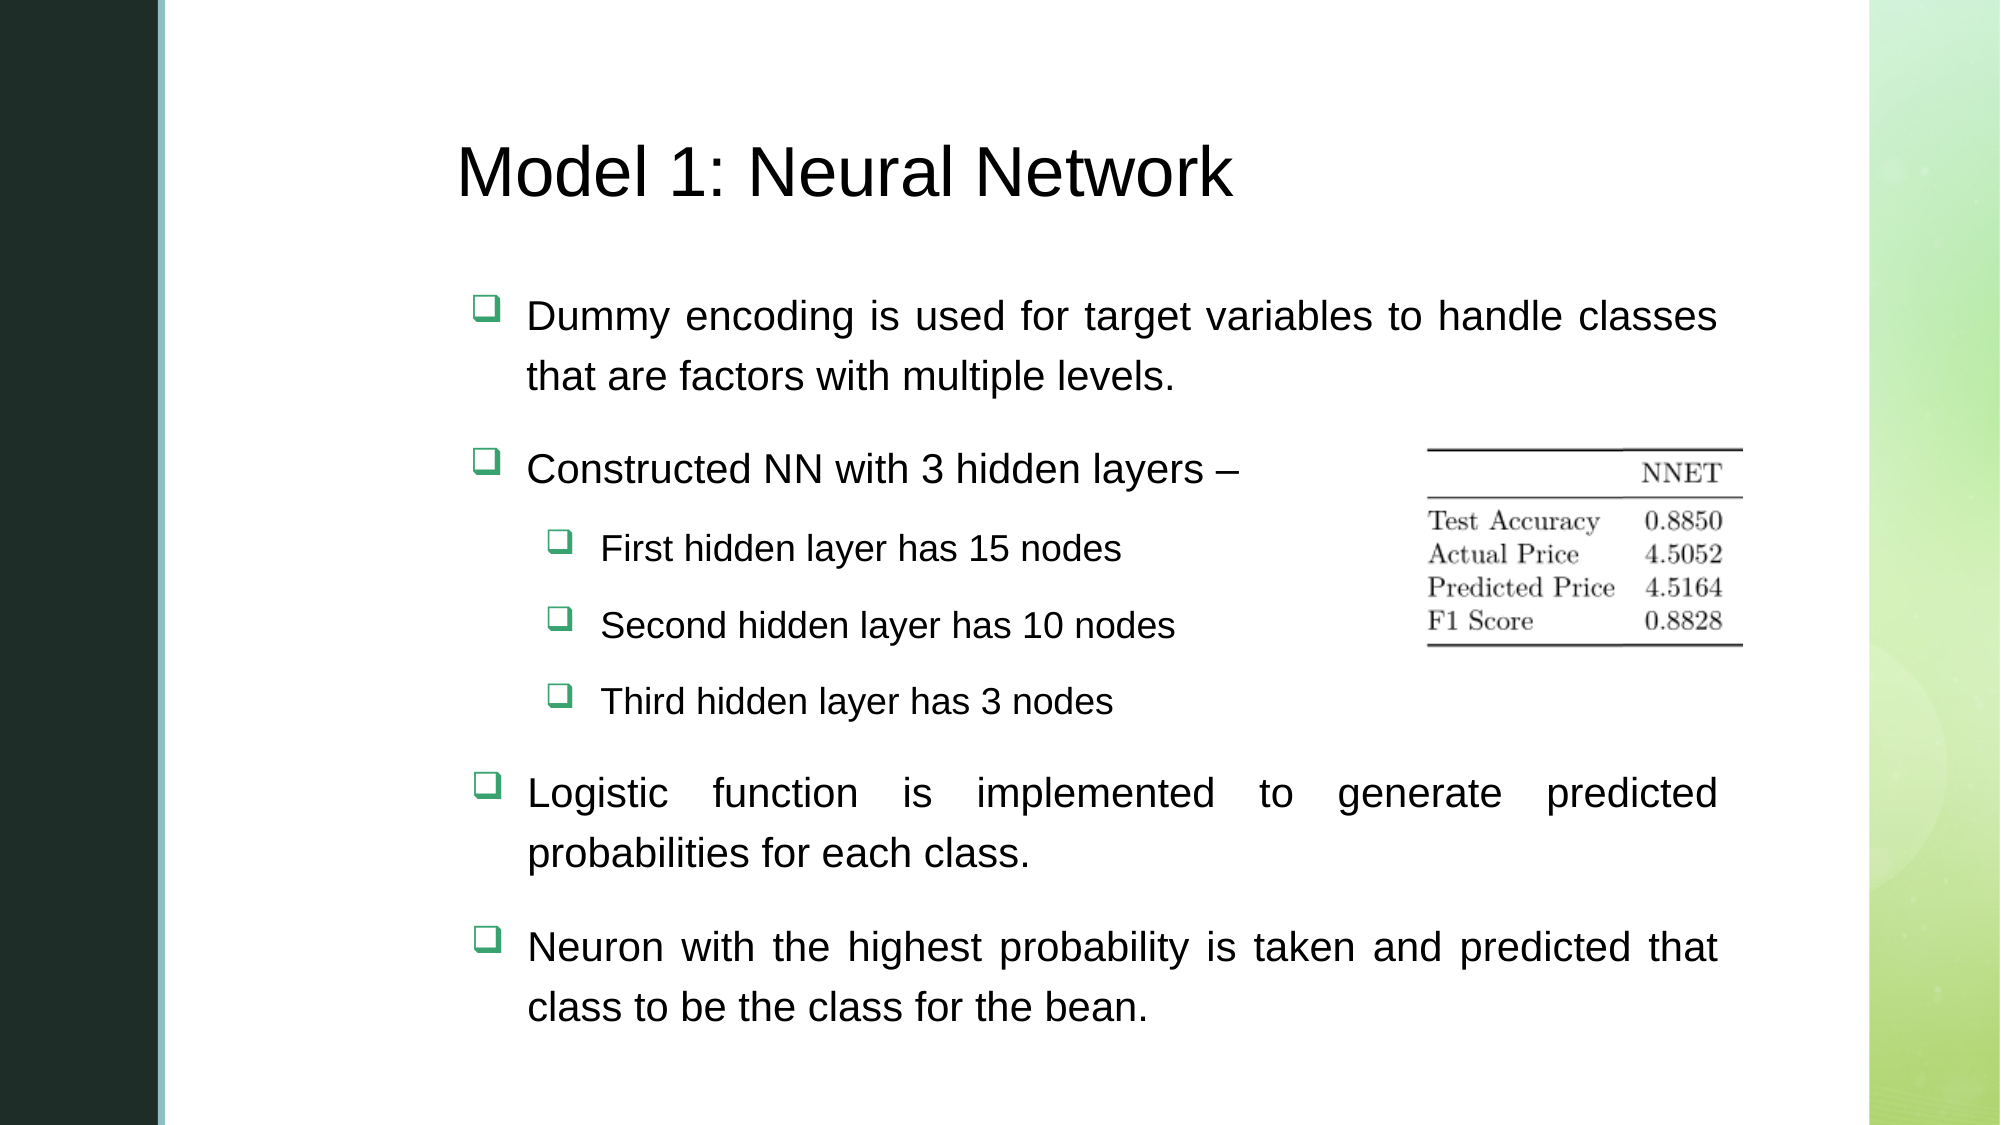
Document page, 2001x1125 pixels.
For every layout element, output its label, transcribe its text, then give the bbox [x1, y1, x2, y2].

text_box [156, 0, 167, 1125]
text_box [1871, 0, 2000, 1125]
text_box [0, 0, 156, 1125]
title Model 1: Neural Network [441, 127, 1748, 305]
list Dummy encoding is used for target variables to handle classes that are factors with multiple levels. Constructed NN with 3 hidden layers – First hidden layer has 15 nodes Second hidden layer has 10 nodes Third hidden layer has 3 nodes Logistic function is implemented to generate predicted probabilities for each class. Neuron with the highest probability is taken and predicted that class to be the class for the bean. [454, 248, 1734, 1060]
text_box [1412, 424, 1743, 677]
text_box [167, 0, 1871, 1125]
